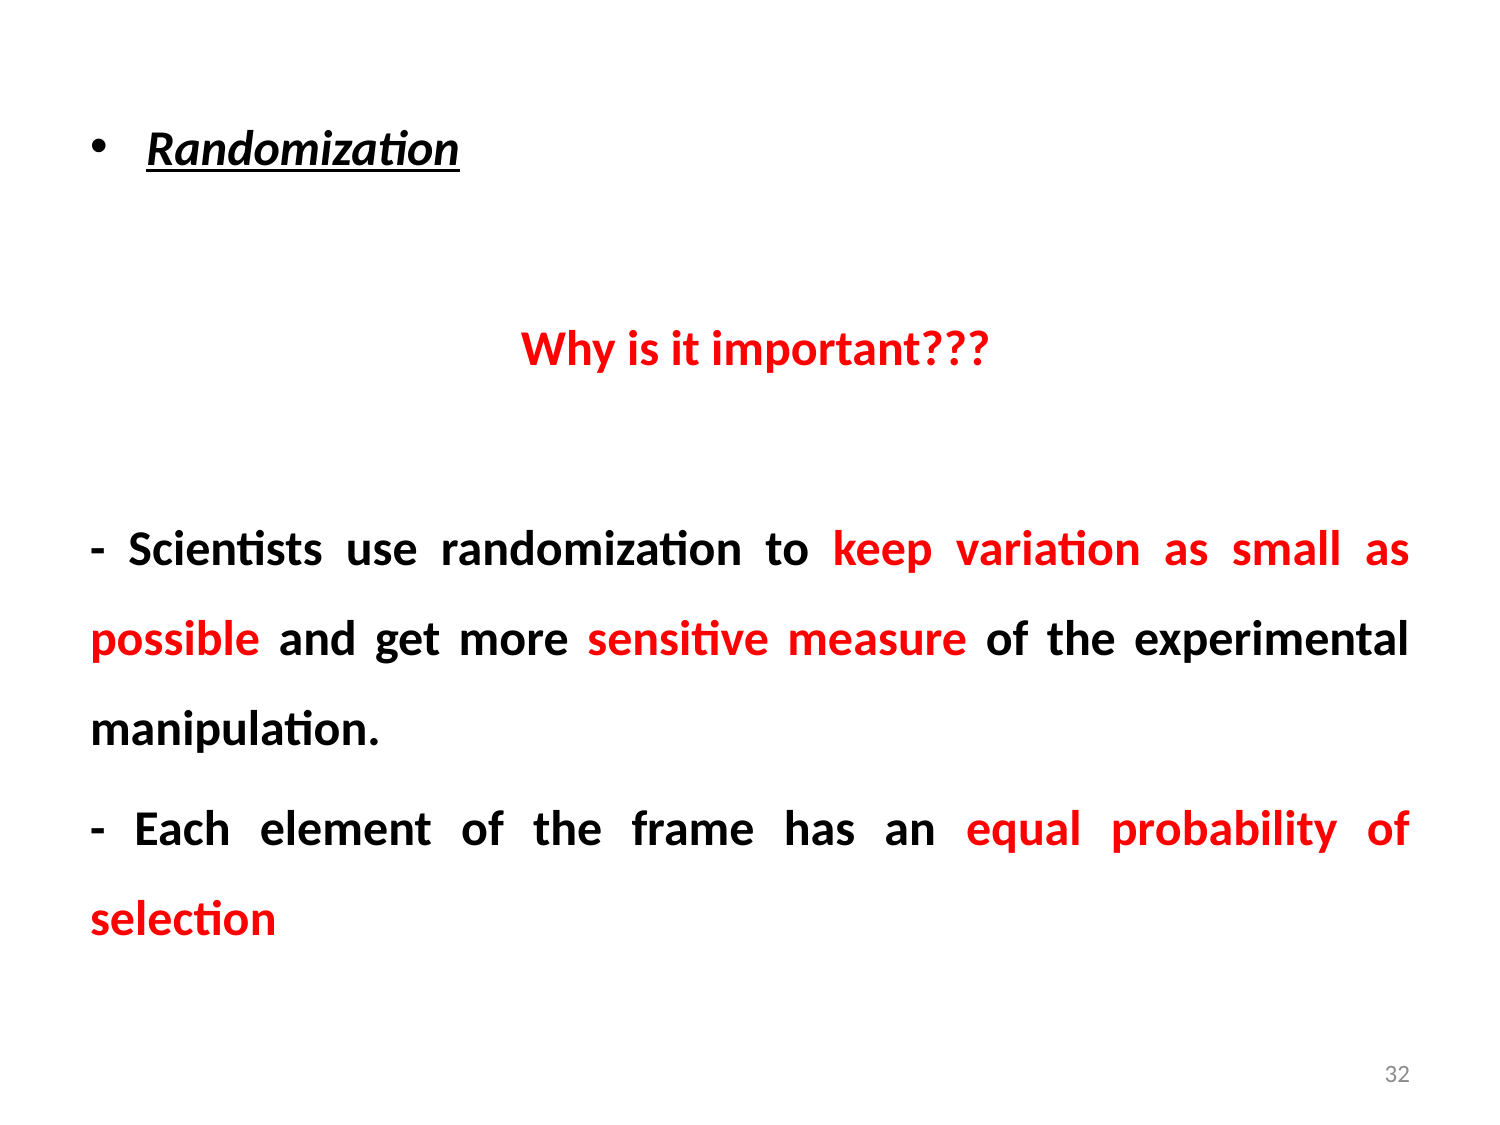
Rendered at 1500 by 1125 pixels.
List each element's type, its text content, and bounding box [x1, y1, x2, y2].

slide_number 32 [1074, 1042, 1425, 1103]
list Randomization Why is it important??? - Scientists use randomization to keep variation as small as possible and get more sensitive measure of the experimental manipulation. - Each element of the frame has an equal probability of selection [75, 78, 1425, 1005]
